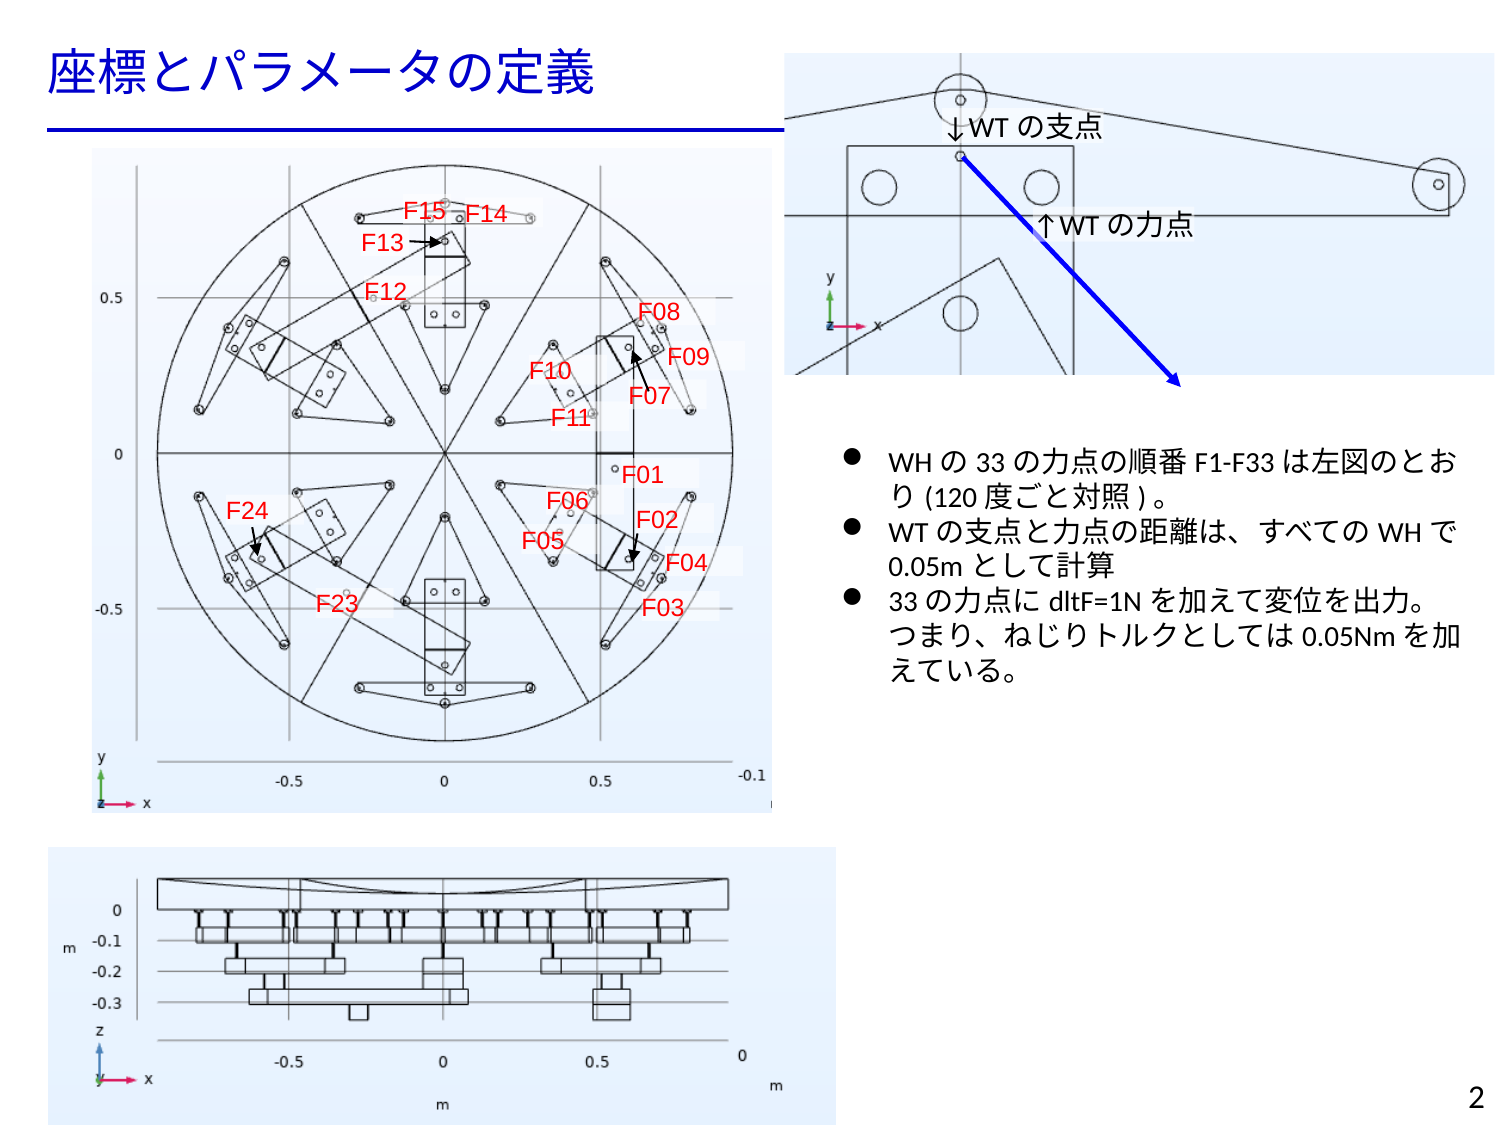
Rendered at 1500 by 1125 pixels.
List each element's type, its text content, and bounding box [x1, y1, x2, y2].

picture [91, 148, 772, 813]
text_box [631, 533, 638, 563]
picture [784, 53, 1495, 376]
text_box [962, 156, 1181, 387]
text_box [252, 527, 258, 557]
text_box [631, 350, 649, 392]
title 座標とパラメータの定義 [0, 0, 1500, 130]
slide_number 2 [1162, 1065, 1500, 1125]
text_box WHの33の力点の順番F1-F33は左図のとおり(120度ごと対照)。 WTの支点と力点の距離は、すべてのWHで0.05mとして計算 33の力点にdltF=1Nを加えて変位を出力。つまり、ねじりトルクとしては0.05Nmを加えている。 [841, 442, 1465, 688]
picture [47, 846, 836, 1125]
